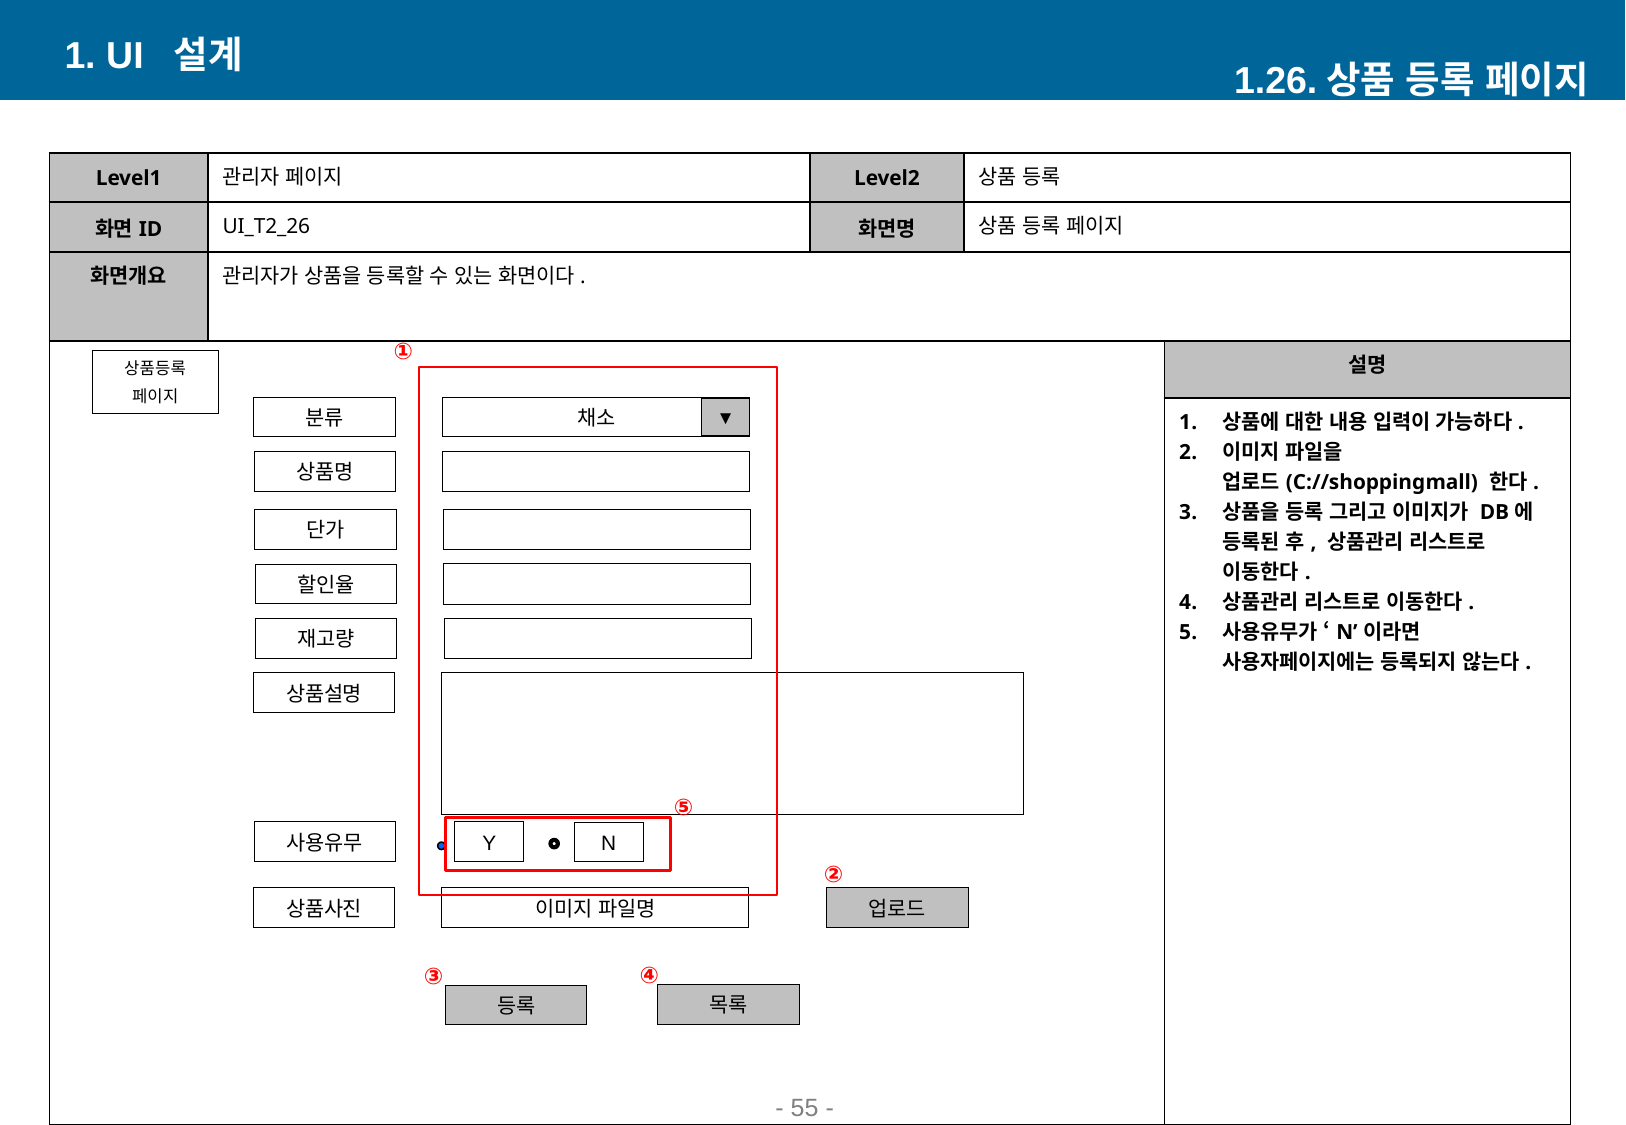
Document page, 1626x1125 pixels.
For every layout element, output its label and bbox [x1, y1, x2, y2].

text_box [408, 953, 587, 1025]
table_header [965, 154, 1570, 201]
text_box [254, 451, 396, 492]
text_box [377, 328, 1024, 928]
text_box [49, 28, 707, 79]
text_box [92, 350, 219, 414]
text_box [254, 821, 396, 862]
text_box [255, 618, 397, 659]
table_header [811, 154, 963, 201]
table_cell [811, 203, 963, 251]
text_box [253, 397, 396, 437]
table_cell [209, 203, 809, 251]
table_cell [1165, 399, 1570, 1124]
table_header [209, 154, 809, 201]
table_cell [50, 253, 207, 340]
text_box [254, 509, 397, 550]
text_box [968, 53, 1625, 104]
text_box [253, 887, 395, 928]
text_box [808, 852, 969, 928]
text_box [255, 564, 397, 604]
text_box [623, 952, 800, 1025]
table_cell [1165, 342, 1570, 397]
table_cell [50, 342, 1164, 1124]
table_cell [50, 203, 207, 251]
table_header [50, 154, 207, 201]
text_box [253, 672, 395, 713]
table_cell [209, 253, 1570, 340]
table_cell [965, 203, 1570, 251]
